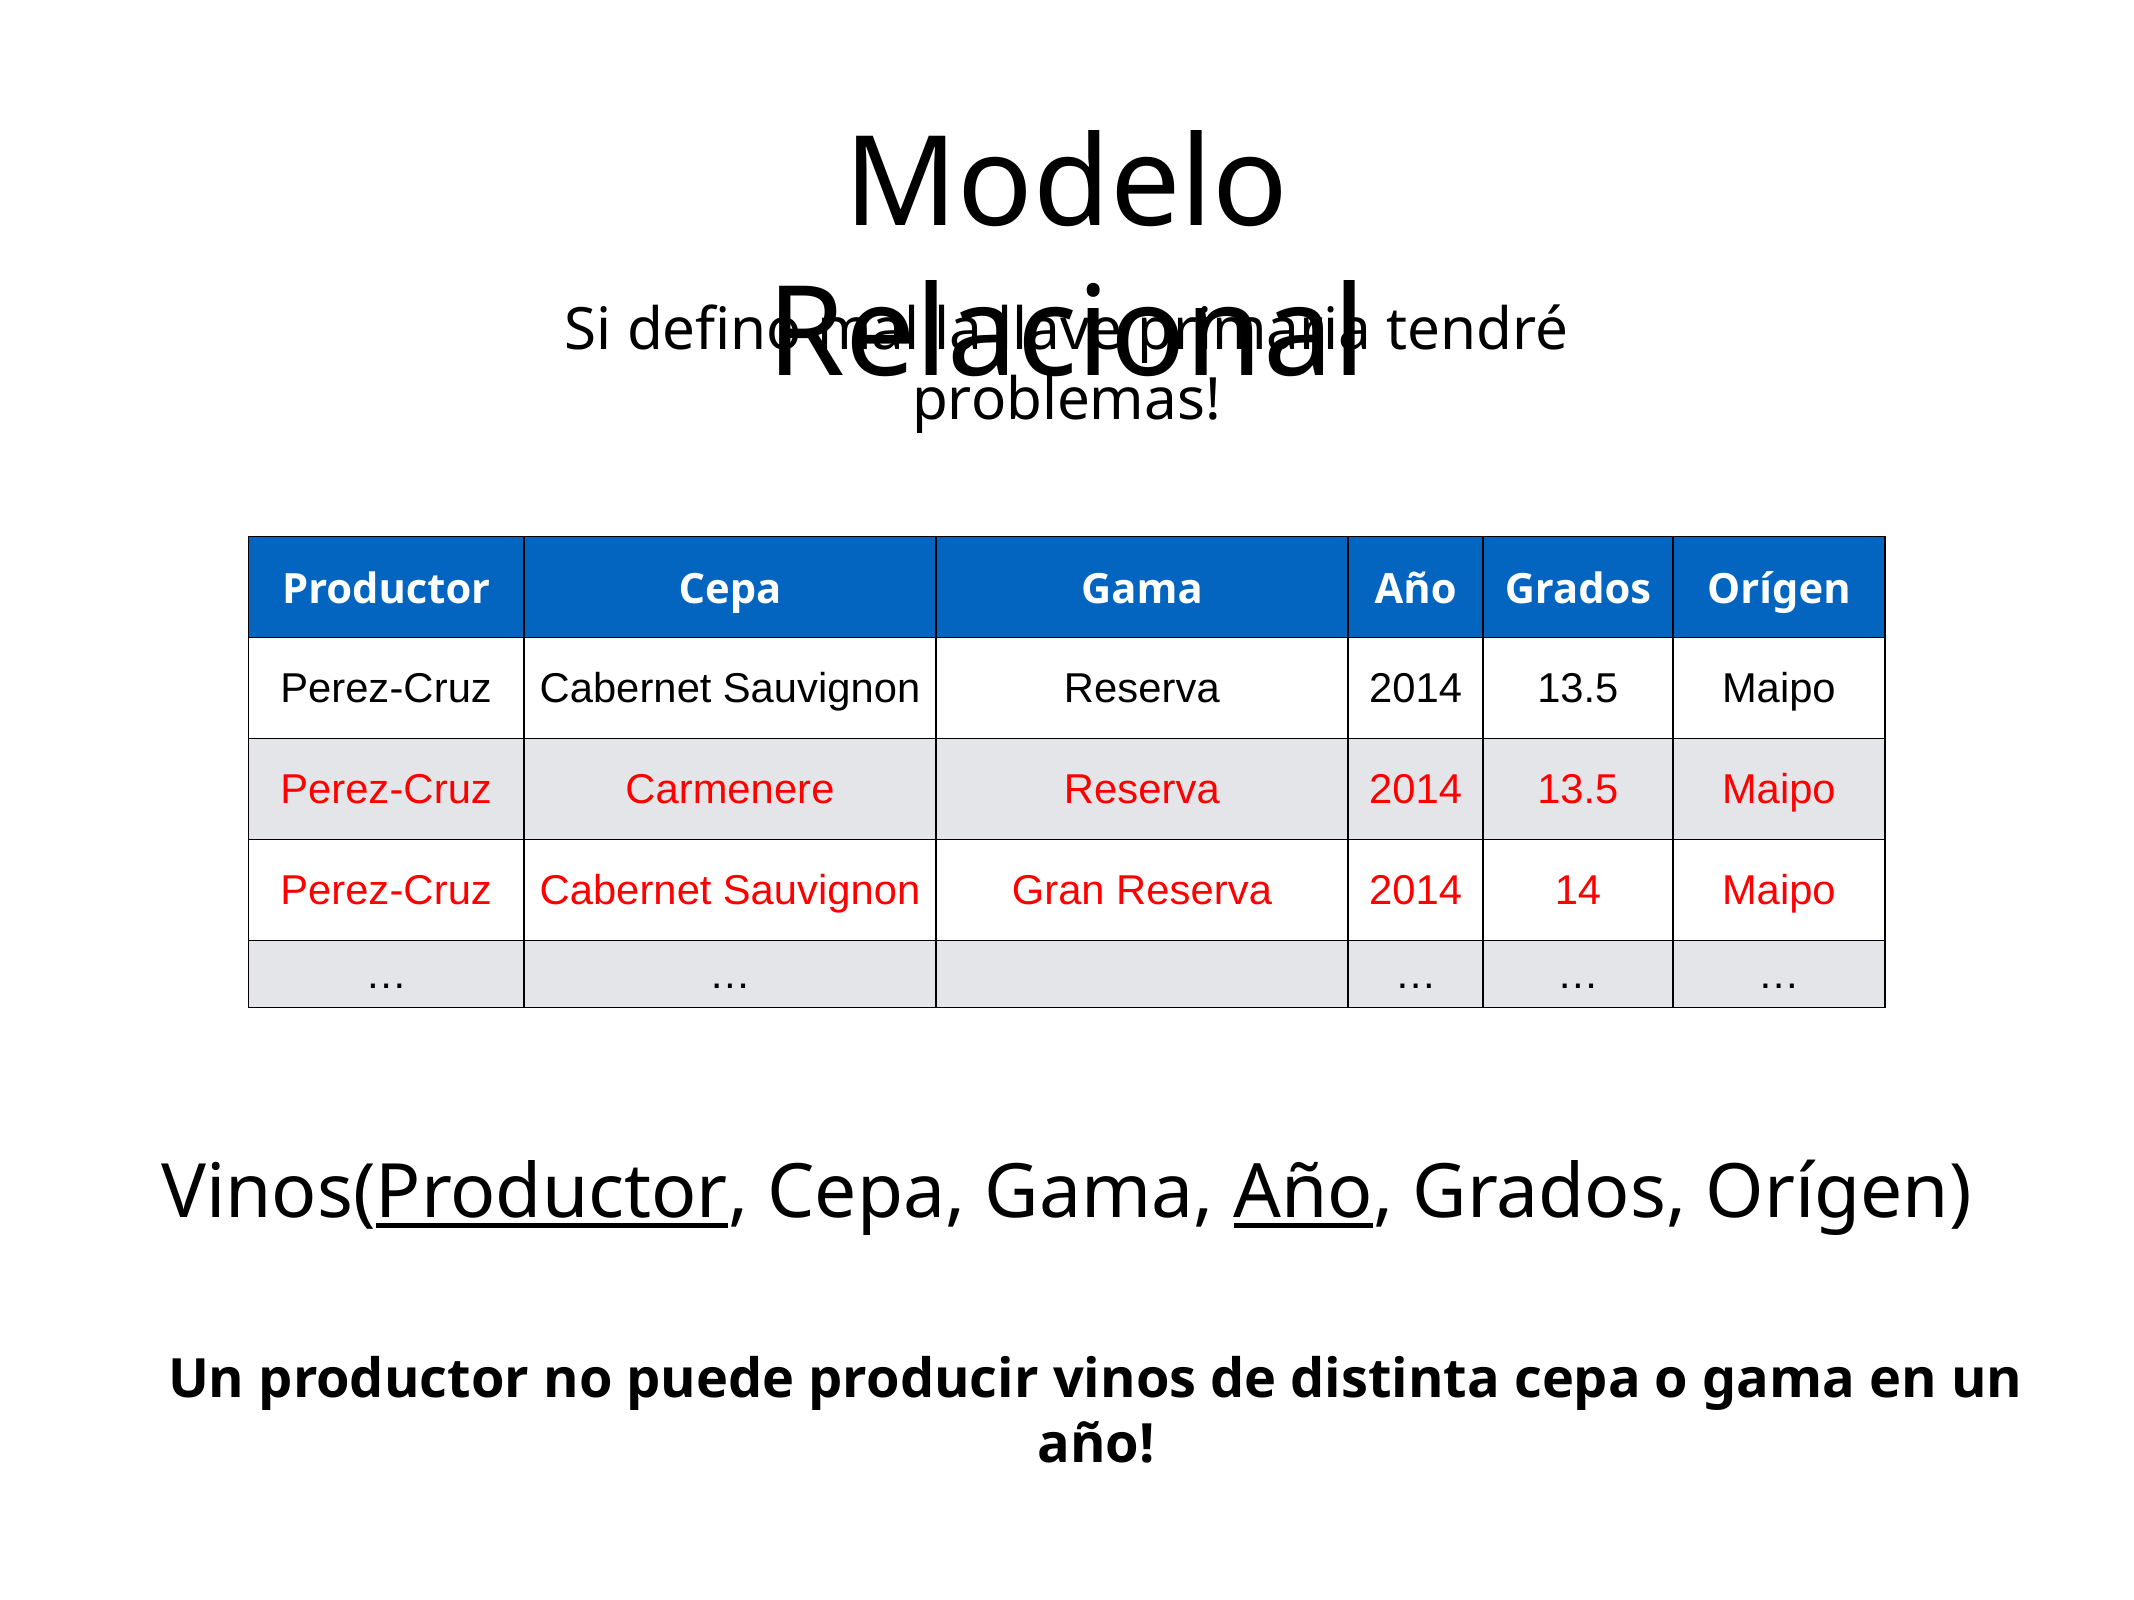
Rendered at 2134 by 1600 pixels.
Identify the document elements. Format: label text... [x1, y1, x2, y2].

table_header Grados [1484, 537, 1672, 637]
table_cell Perez-Cruz [249, 840, 523, 940]
table_header Año [1349, 537, 1482, 637]
table_cell 2014 [1349, 638, 1482, 738]
table_cell Reserva [937, 638, 1347, 738]
table_cell Maipo [1674, 840, 1884, 940]
table_header Cepa [525, 537, 935, 637]
table_cell Perez-Cruz [249, 739, 523, 839]
text_box Vinos(Productor, Cepa, Gama, Año, Grados, Orígen) [65, 1133, 2068, 1241]
table_cell Gran Reserva [937, 840, 1347, 940]
table_header Productor [249, 537, 523, 637]
table_cell 13.5 [1484, 739, 1672, 839]
table_cell … [249, 941, 523, 1007]
text_box Un productor no puede producir vinos de distinta cepa o gama en un año! [95, 1335, 2097, 1482]
text_box Modelo Relacional [539, 91, 1594, 283]
table_cell [937, 941, 1347, 1007]
table_cell Maipo [1674, 638, 1884, 738]
table_cell Reserva [937, 739, 1347, 839]
table_cell Cabernet Sauvignon [525, 840, 935, 940]
table_cell 2014 [1349, 840, 1482, 940]
table_cell Carmenere [525, 739, 935, 839]
table_cell … [1349, 941, 1482, 1007]
table_cell … [525, 941, 935, 1007]
text_box Si defino mal la llave primaria tendré problemas! [415, 283, 1718, 440]
table_cell … [1674, 941, 1884, 1007]
table_cell Perez-Cruz [249, 638, 523, 738]
table_header Orígen [1674, 537, 1884, 637]
table_cell 2014 [1349, 739, 1482, 839]
table_header Gama [937, 537, 1347, 637]
table_cell 14 [1484, 840, 1672, 940]
table_cell 13.5 [1484, 638, 1672, 738]
table_cell … [1484, 941, 1672, 1007]
table_cell Maipo [1674, 739, 1884, 839]
table_cell Cabernet Sauvignon [525, 638, 935, 738]
